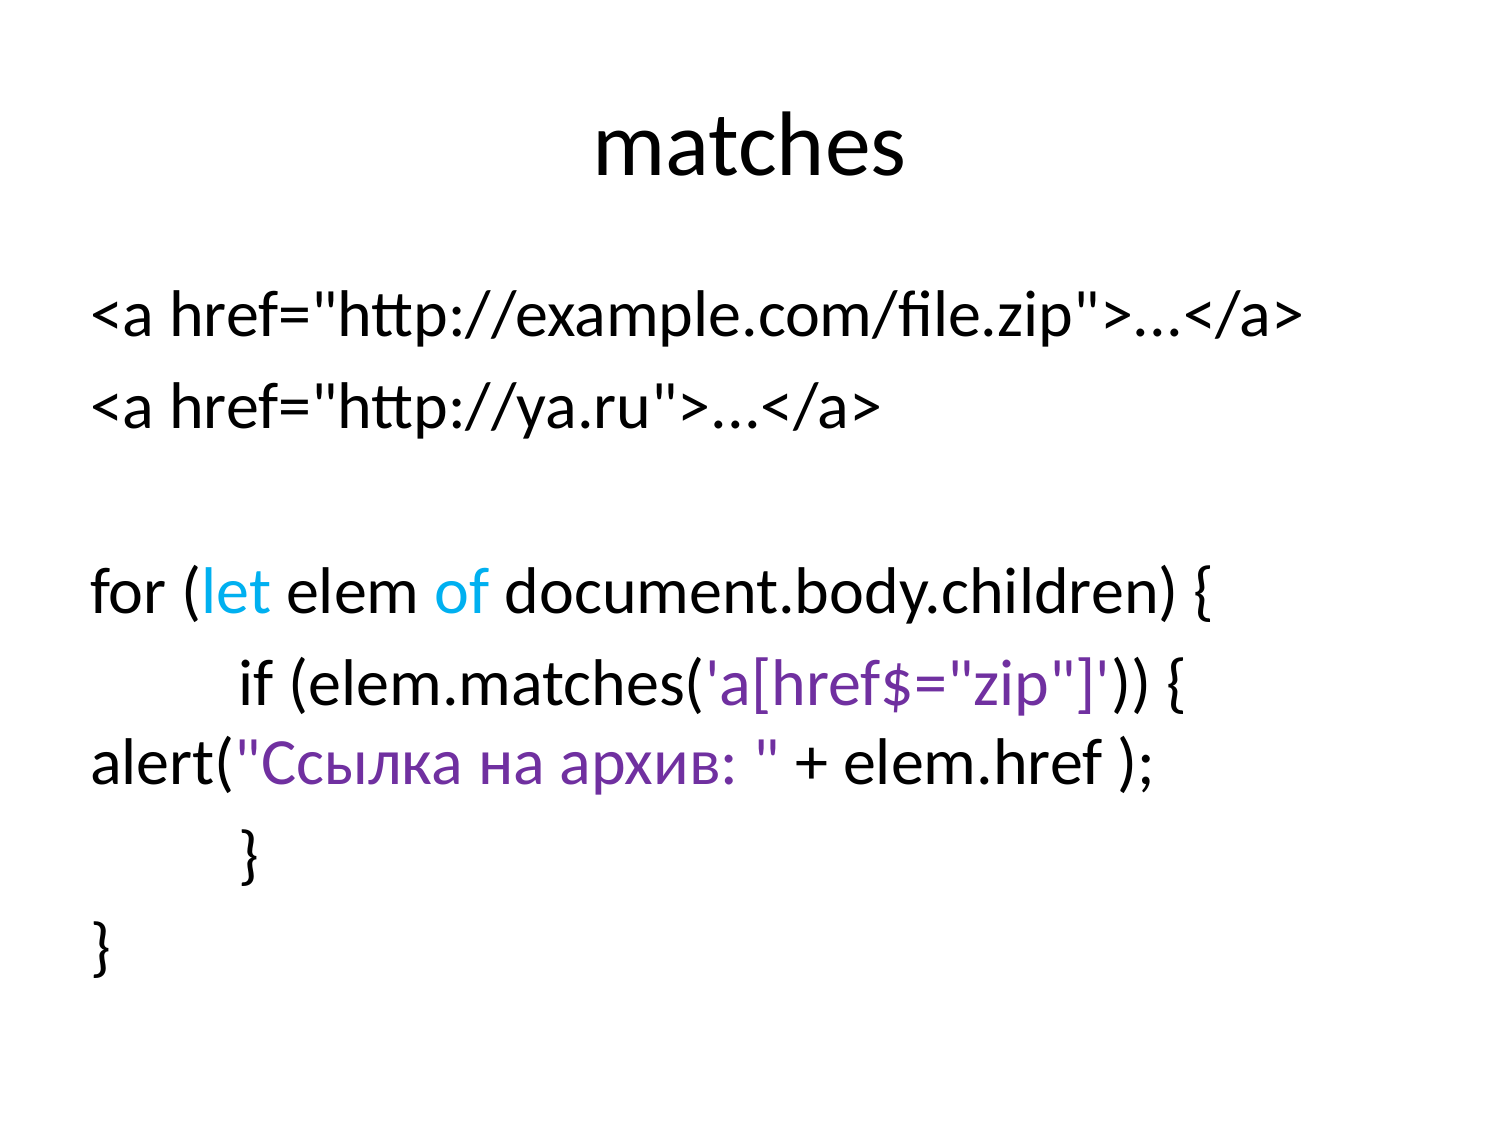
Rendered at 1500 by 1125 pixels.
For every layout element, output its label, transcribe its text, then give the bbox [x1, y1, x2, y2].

list <a href="http://example.com/file.zip">...</a> <a href="http://ya.ru">...</a> for (let elem of document.body.children) { if (elem.matches('a[href$="zip"]')) { alert("Ссылка на архив: " + elem.href ); } } [75, 262, 1425, 1005]
title matches [75, 45, 1425, 233]
